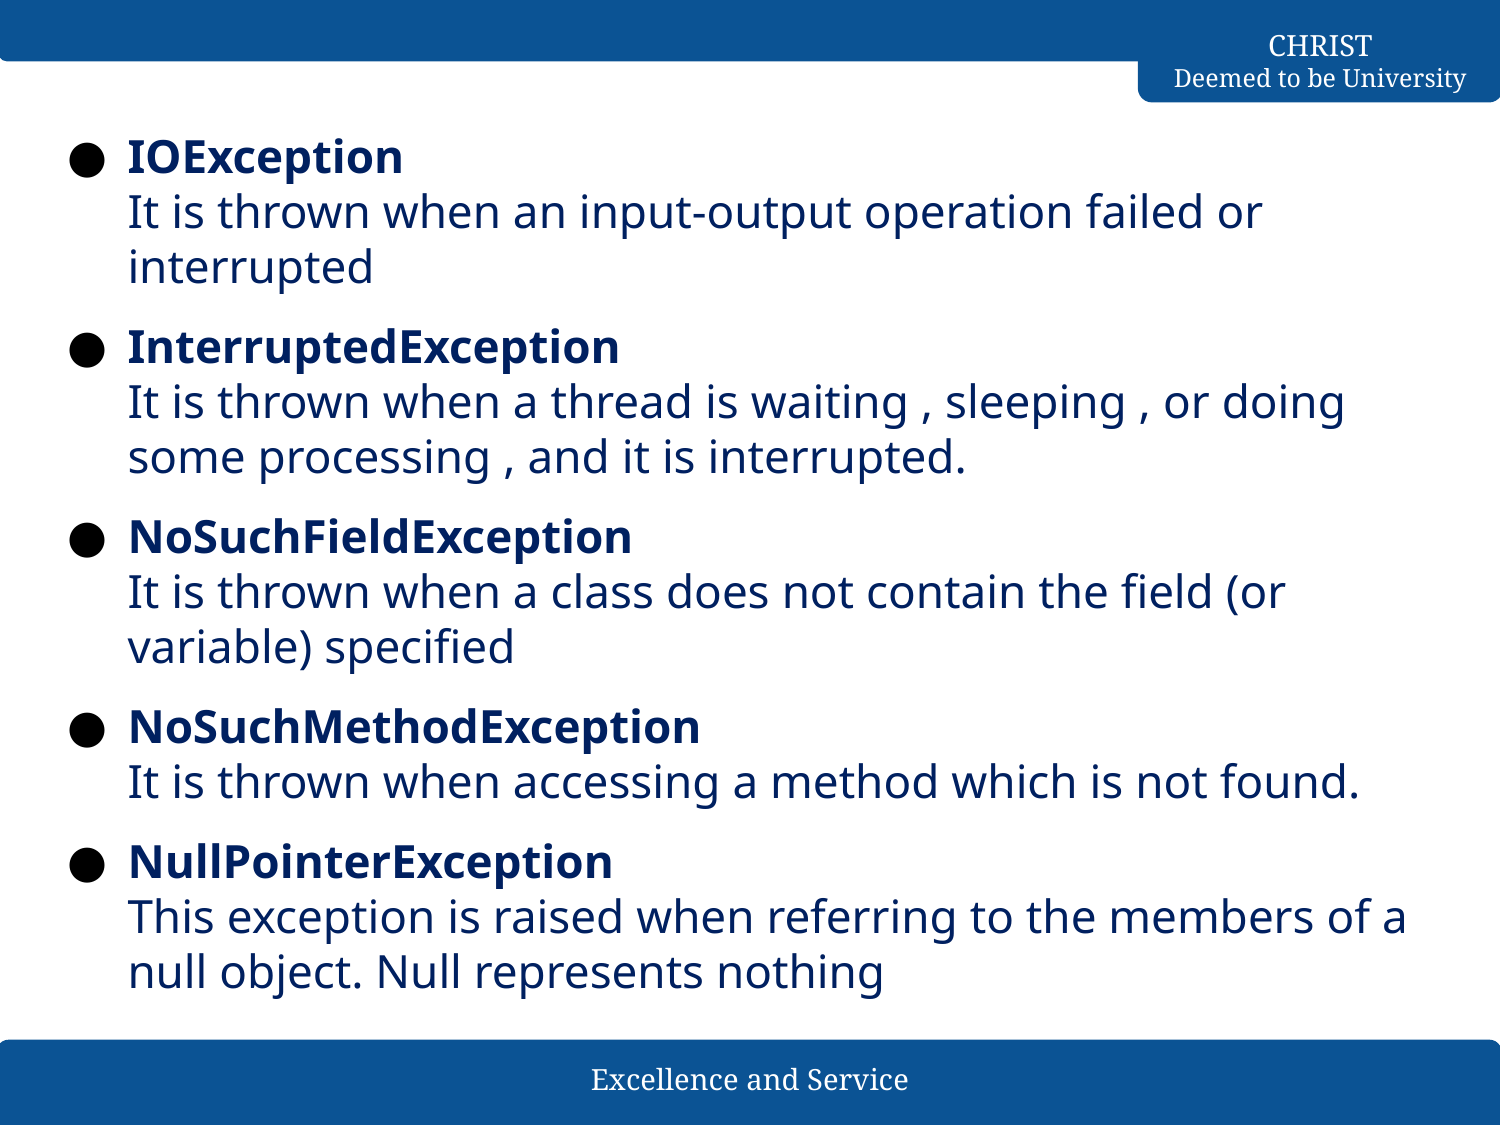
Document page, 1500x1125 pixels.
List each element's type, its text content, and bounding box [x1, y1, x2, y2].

list IOException It is thrown when an input-output operation failed or interrupted InterruptedException It is thrown when a thread is waiting , sleeping , or doing some processing , and it is interrupted. NoSuchFieldException It is thrown when a class does not contain the field (or variable) specified NoSuchMethodException It is thrown when accessing a method which is not found. NullPointerException This exception is raised when referring to the members of a null object. Null represents nothing [37, 112, 1463, 1000]
